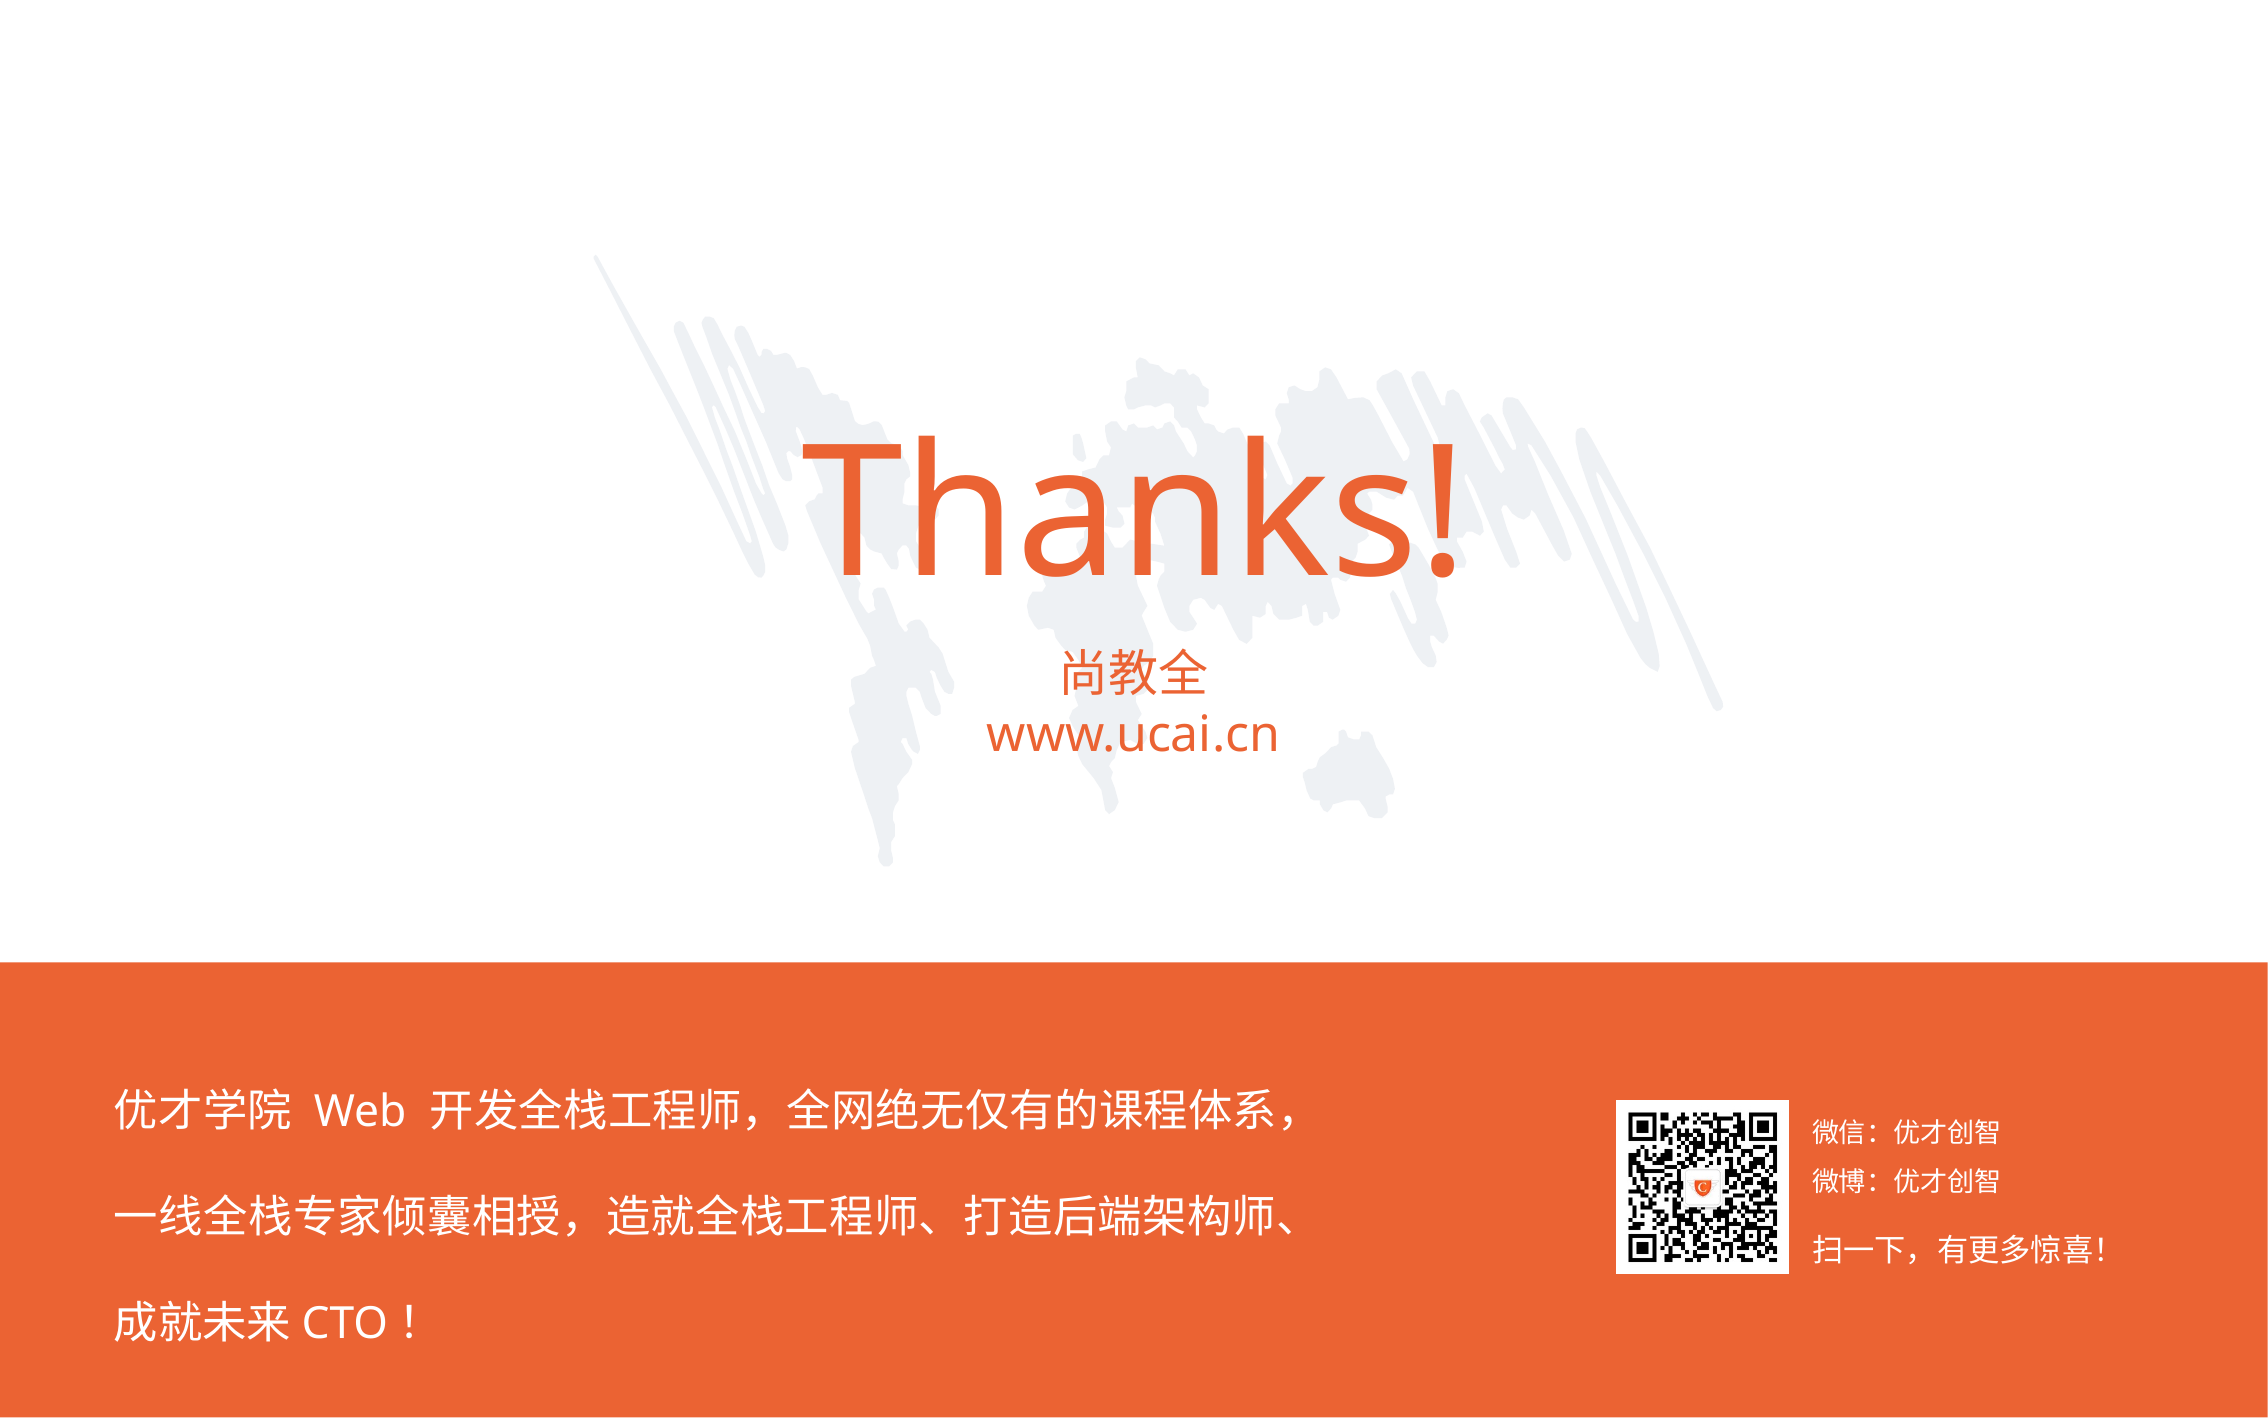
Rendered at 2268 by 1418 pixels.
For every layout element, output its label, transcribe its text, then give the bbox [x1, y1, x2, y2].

picture [1616, 1100, 1789, 1274]
text_box 扫一下，有更多惊喜！ [1797, 1222, 2184, 1275]
text_box [0, 962, 2268, 1418]
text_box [593, 254, 1724, 867]
text_box 微信：优才创智 微博：优才创智 [1797, 1091, 2087, 1204]
text_box 优才学院 Web 开发全栈工程师，全网绝无仅有的课程体系，一线全栈专家倾囊相授，造就全栈工程师、打造后端架构师、成就未来CTO！ [99, 1021, 1294, 1418]
